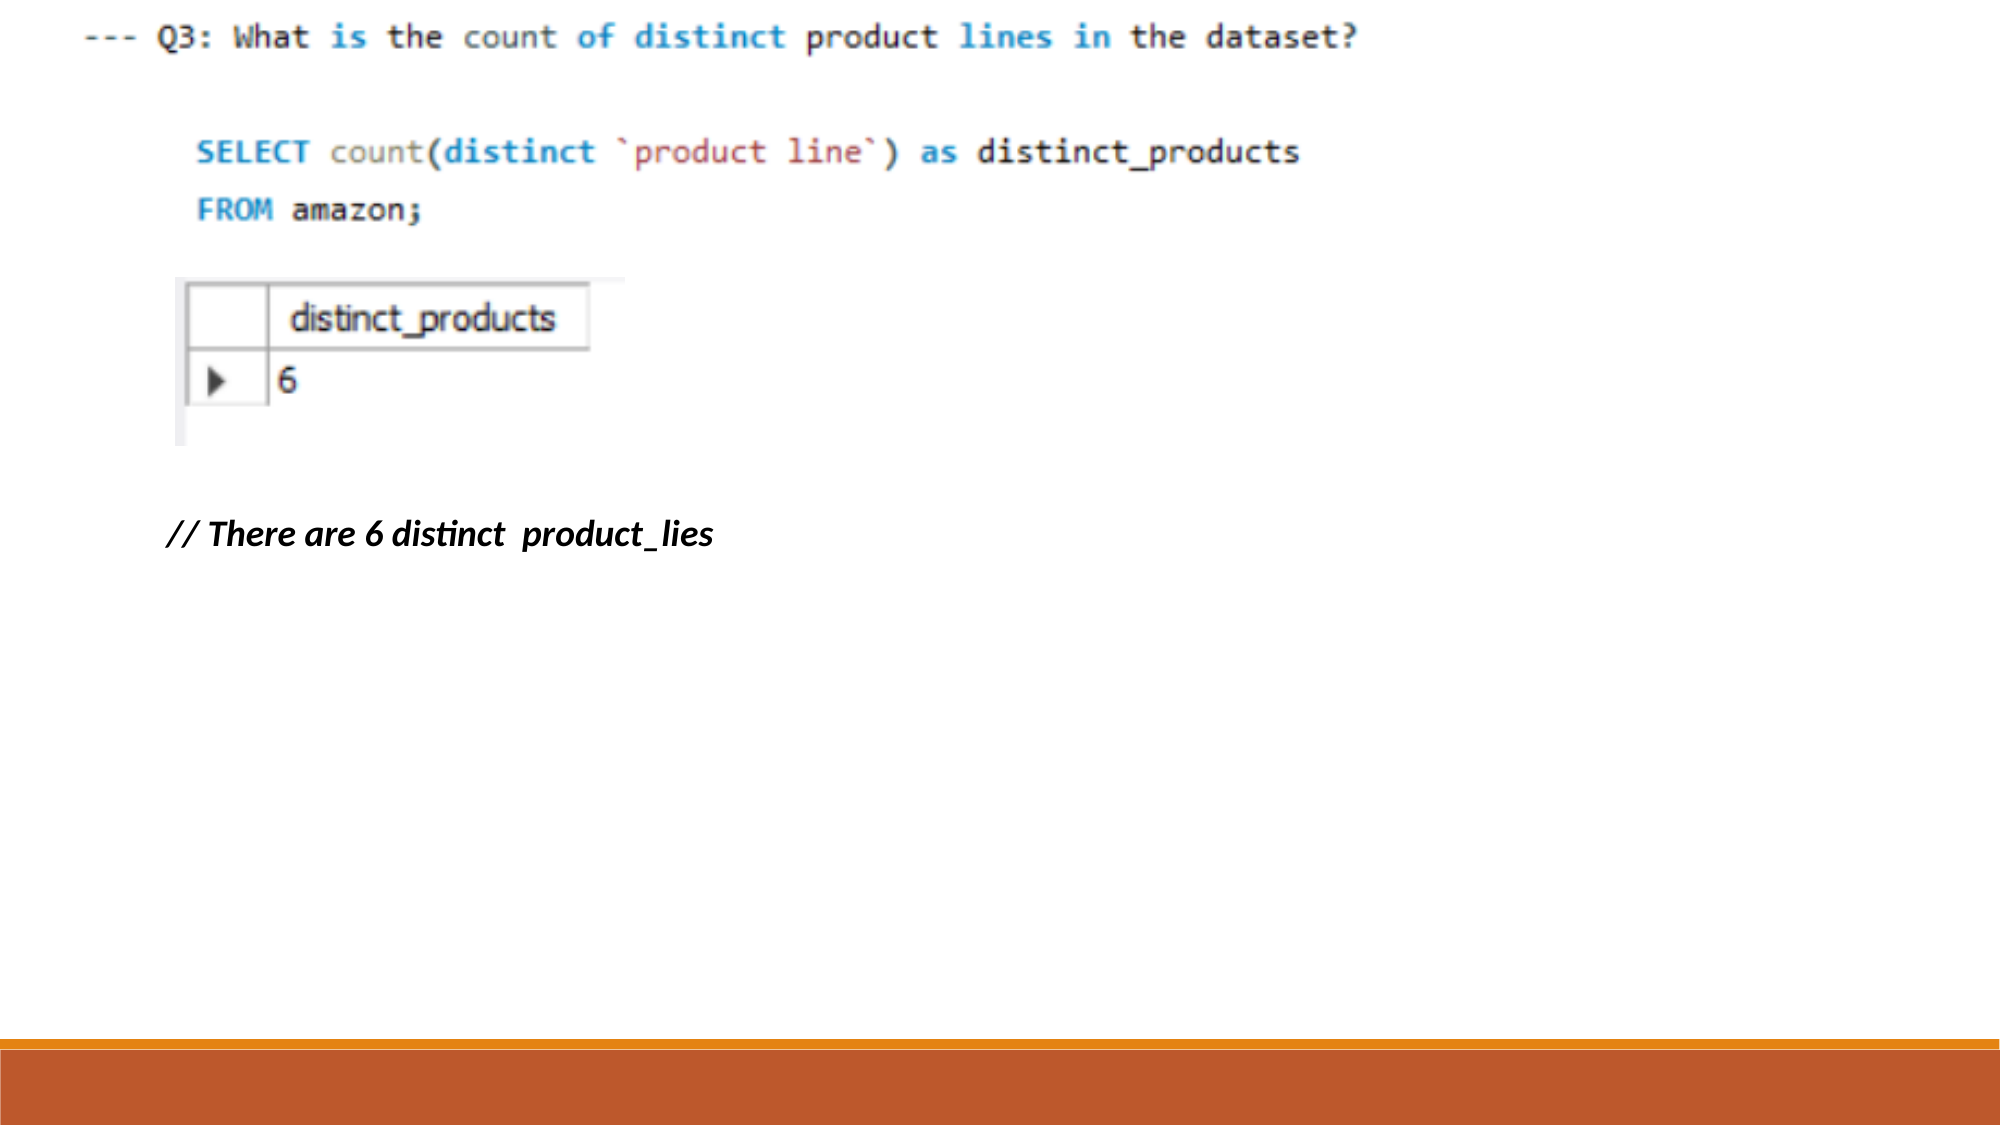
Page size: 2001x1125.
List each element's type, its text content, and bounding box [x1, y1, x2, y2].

picture [78, 16, 1386, 248]
picture [174, 277, 625, 446]
text_box // There are 6 distinct product_lies [143, 501, 1144, 562]
